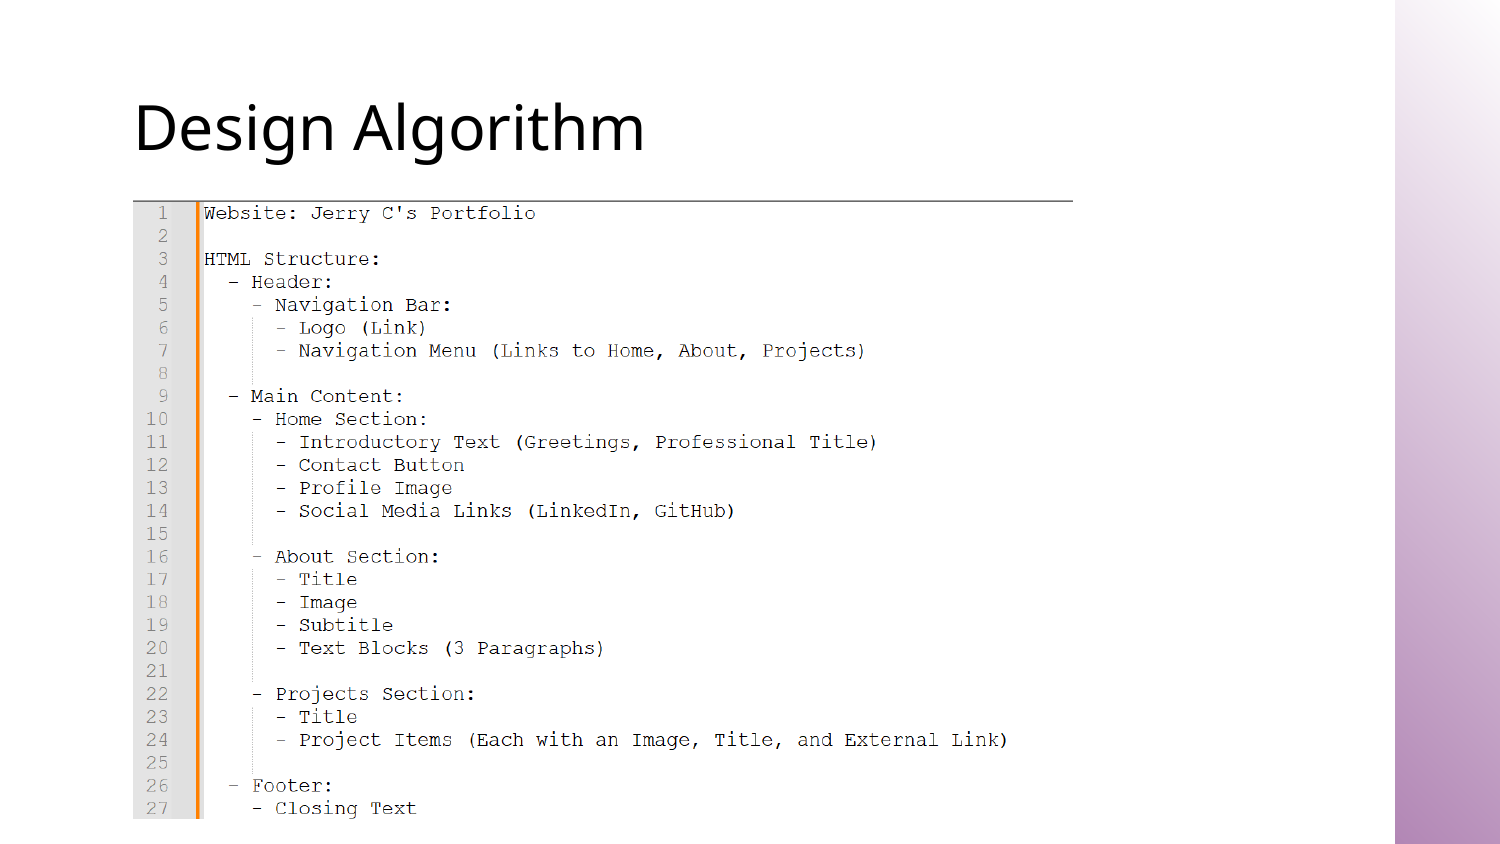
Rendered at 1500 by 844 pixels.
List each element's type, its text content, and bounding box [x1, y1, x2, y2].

title Design Algorithm [118, 72, 1382, 167]
picture [133, 200, 1073, 819]
